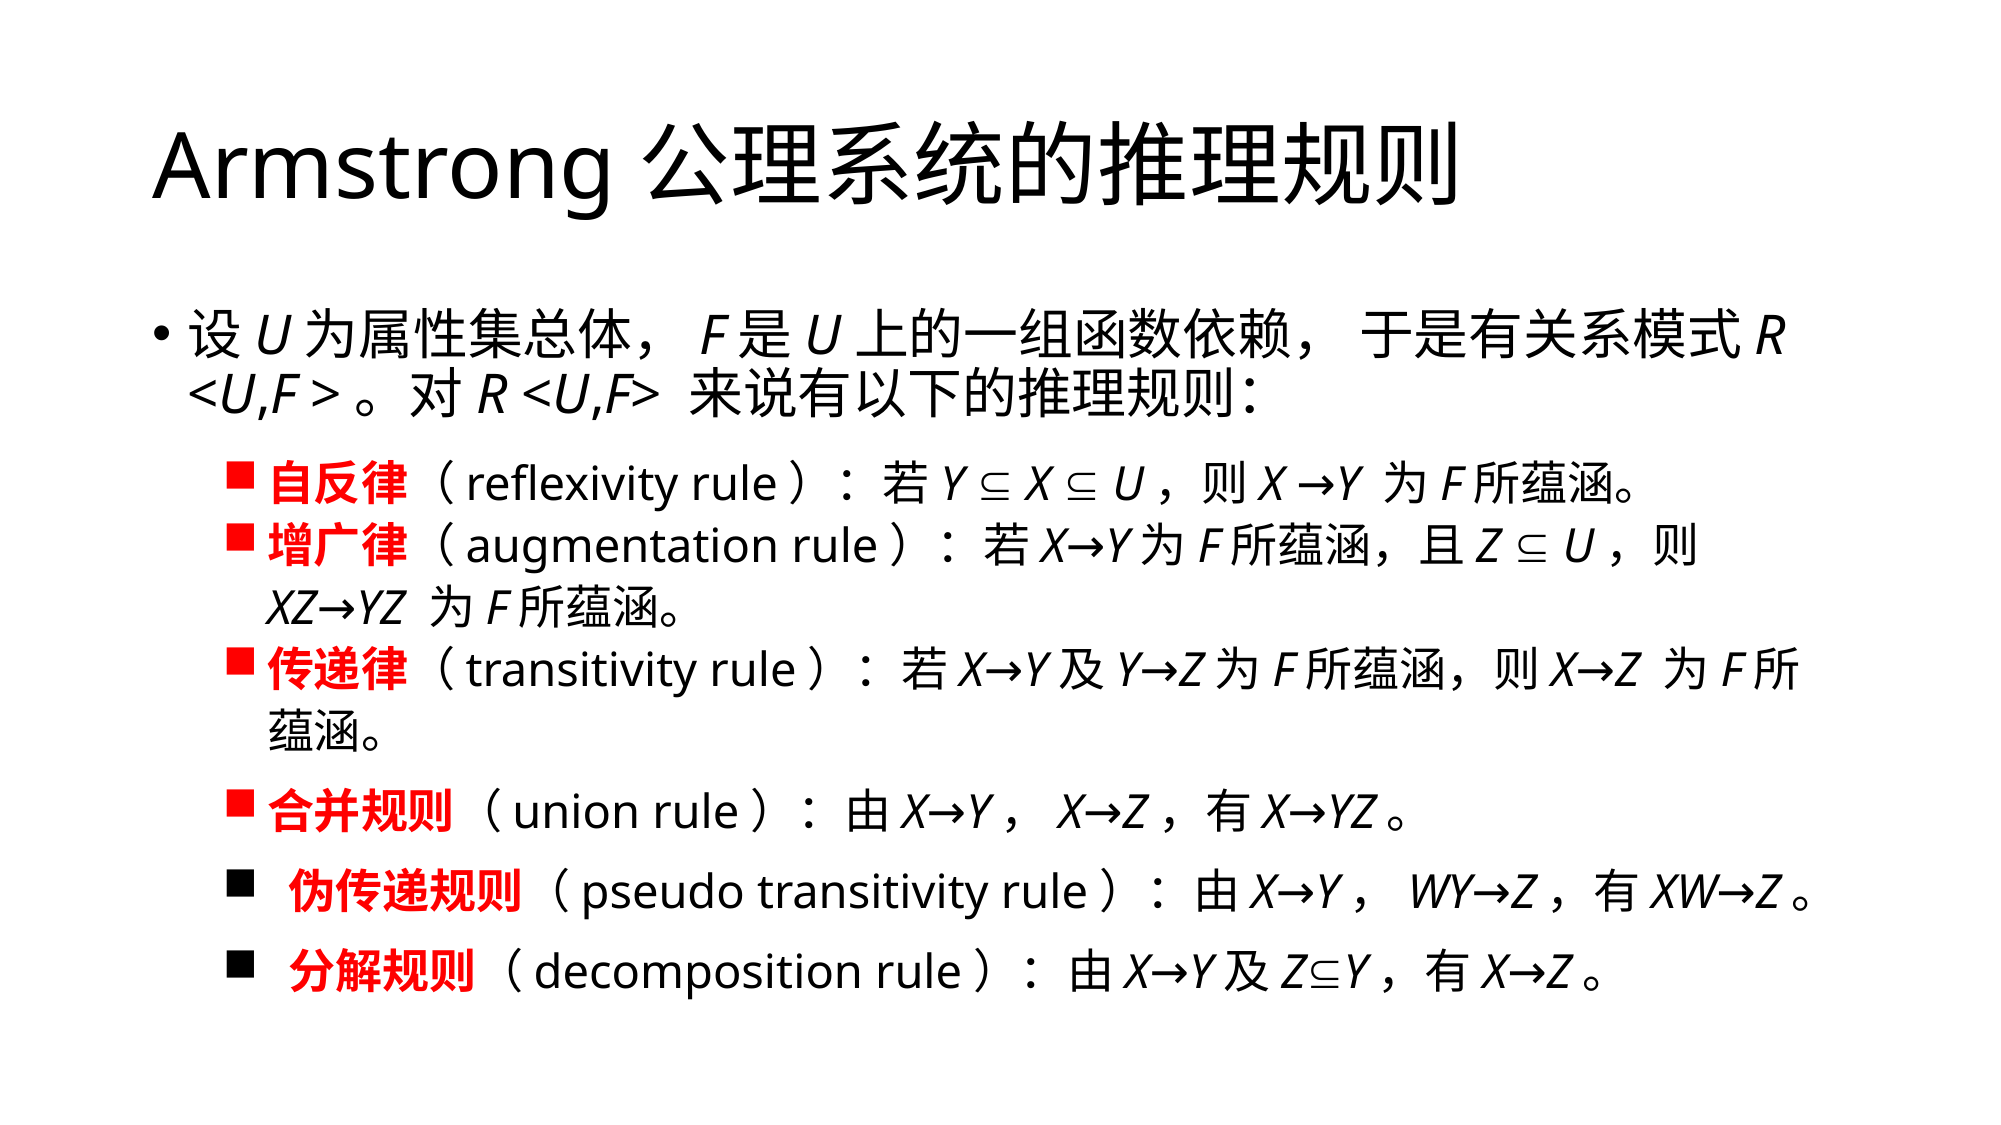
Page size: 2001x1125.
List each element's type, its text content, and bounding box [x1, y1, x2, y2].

title Armstrong公理系统的推理规则 [137, 59, 1863, 278]
list 设U为属性集总体，F是U上的一组函数依赖， 于是有关系模式R <U,F >。对R <U,F> 来说有以下的推理规则： 自反律（reflexivity rule）：若Y  X  U，则X →Y 为F所蕴涵。 增广律（augmentation rule）：若X→Y为F所蕴涵，且Z  U，则XZ→YZ 为F所蕴涵。 传递律（transitivity rule）：若X→Y及Y→Z为F所蕴涵，则X→Z 为F所蕴涵。 合并规则（union rule）：由X→Y，X→Z，有X→YZ。 伪传递规则（pseudo transitivity rule）：由X→Y，WY→Z，有XW→Z。 分解规则（decomposition rule）：由X→Y及ZY，有X→Z。 [137, 299, 1863, 1014]
